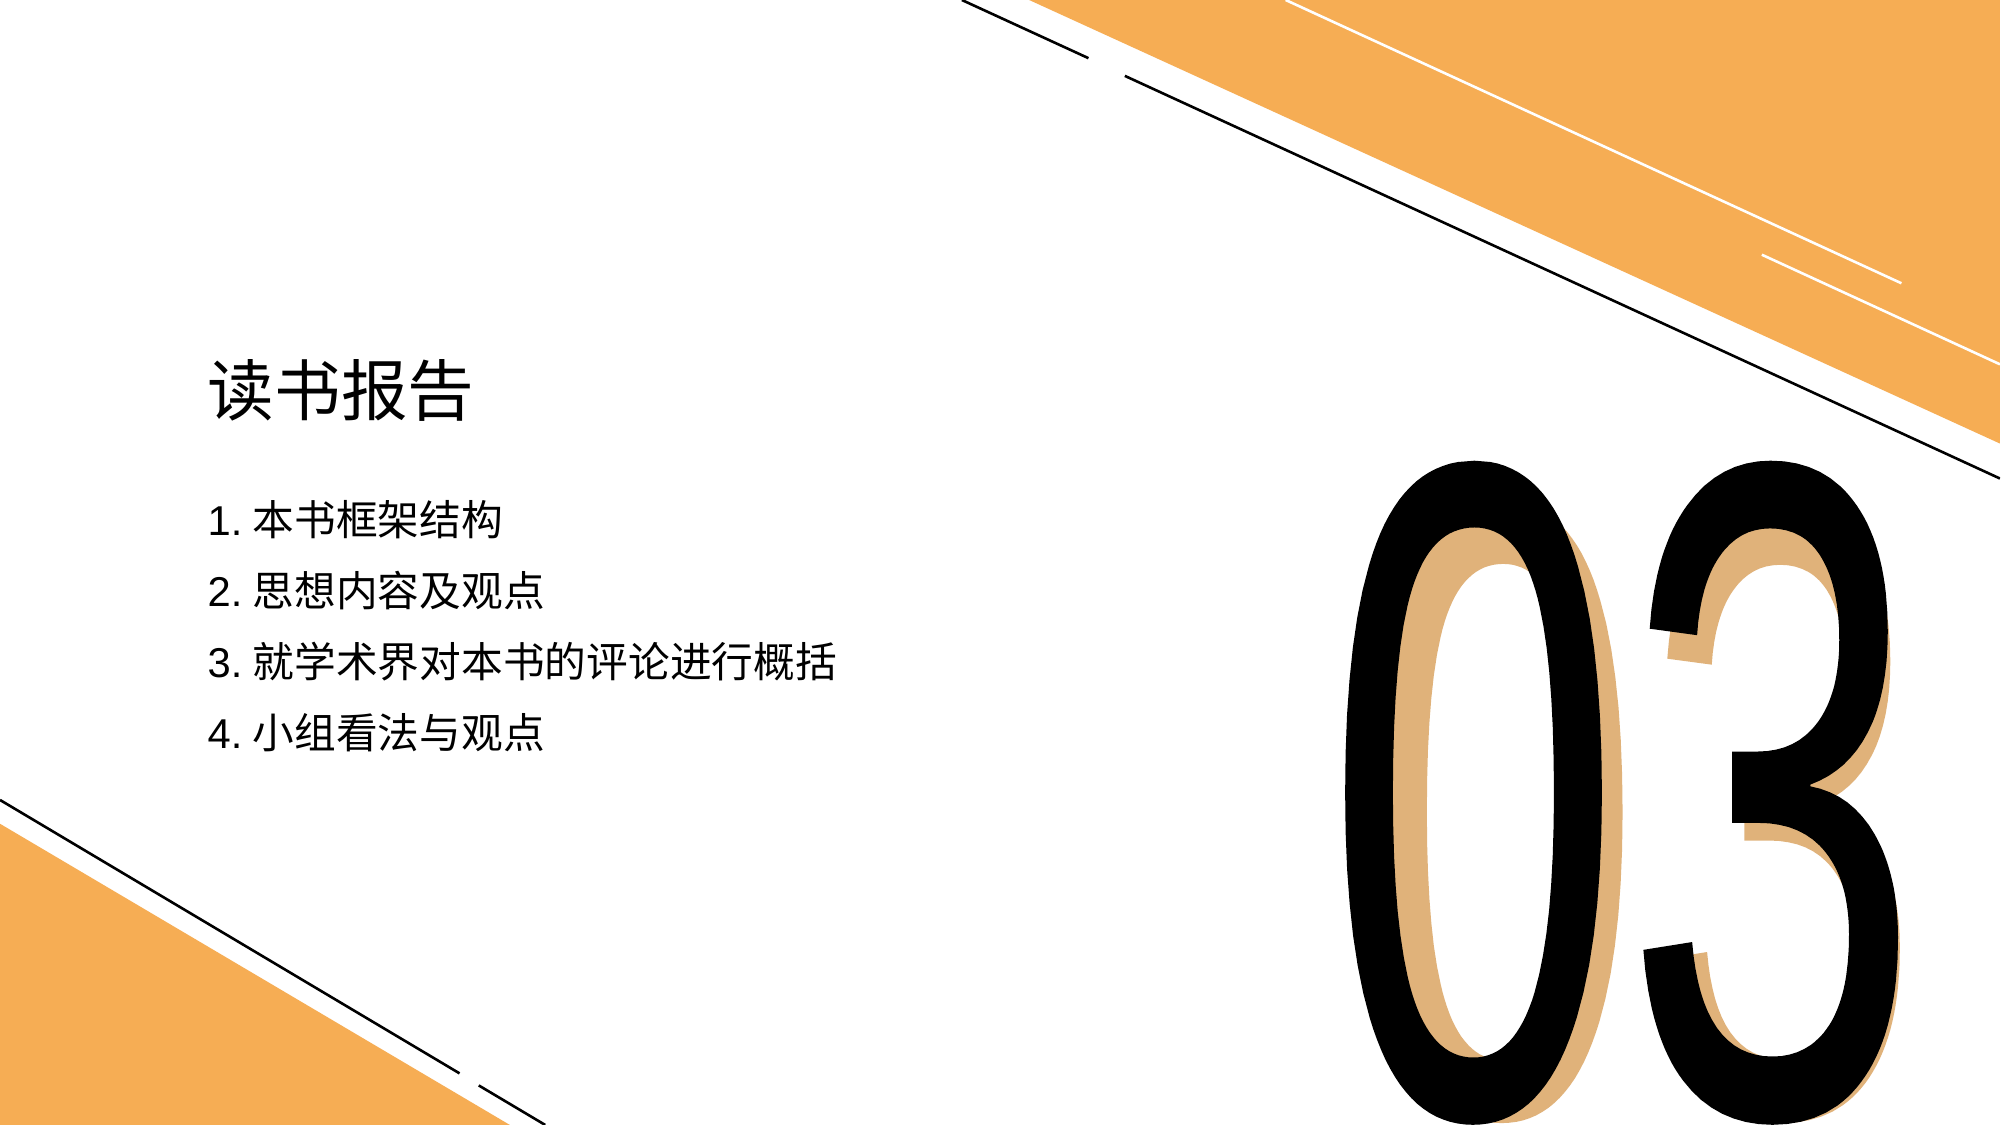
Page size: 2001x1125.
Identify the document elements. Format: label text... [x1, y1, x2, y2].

list 1.本书框架结构 2.思想内容及观点 3.就学术界对本书的评论进行概括 4.小组看法与观点 [192, 486, 939, 787]
title 读书报告 [192, 339, 937, 448]
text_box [1345, 460, 1900, 1125]
